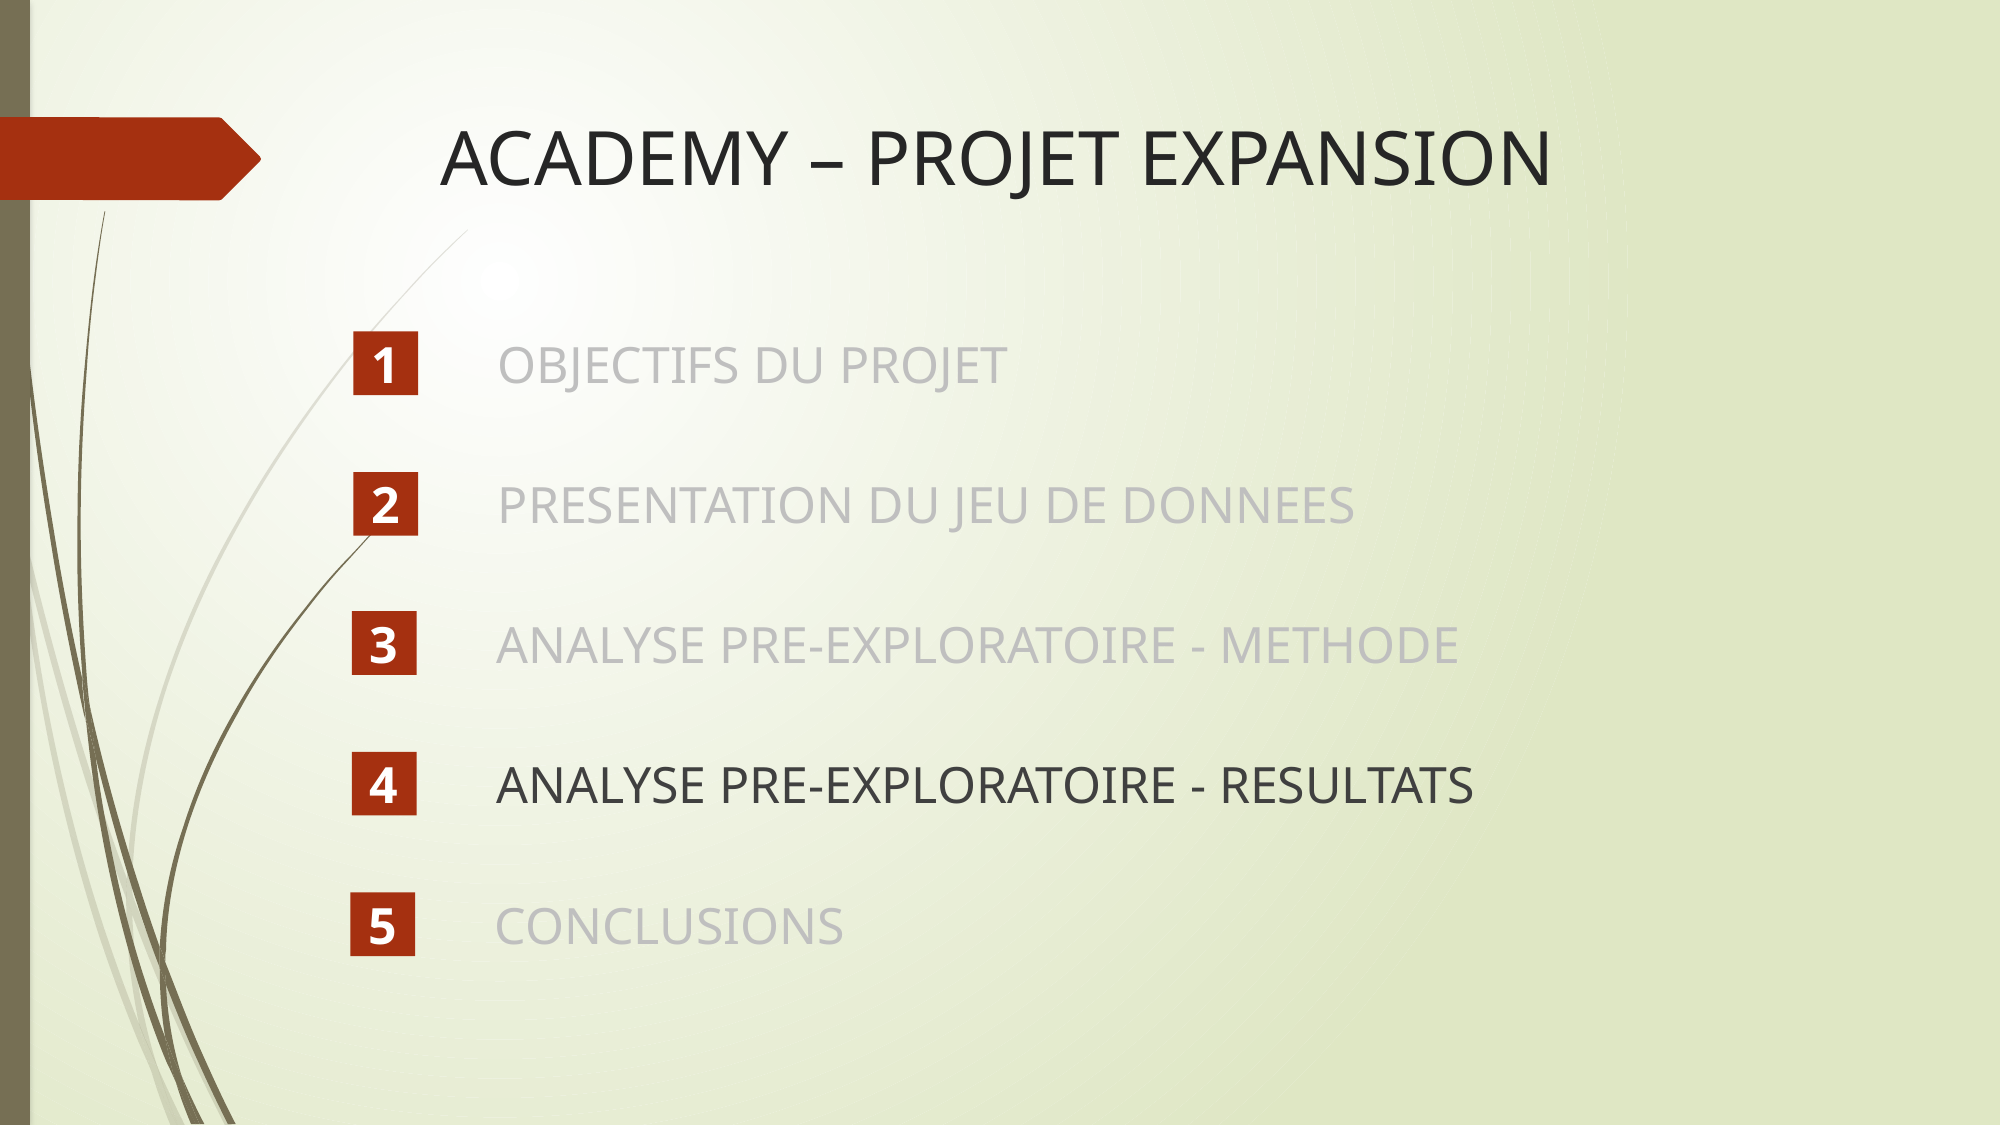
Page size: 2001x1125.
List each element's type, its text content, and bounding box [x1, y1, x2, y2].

text_box 3 [351, 611, 417, 675]
text_box CONCLUSIONS [479, 883, 1558, 966]
text_box 1 [353, 331, 419, 396]
text_box ANALYSE PRE-EXPLORATOIRE - RESULTATS [481, 742, 1560, 825]
title ACADEMY – PROJET EXPANSION [425, 102, 1888, 313]
text_box 4 [351, 751, 417, 816]
list OBJECTIFS DU PROJET [483, 322, 1140, 405]
text_box 5 [350, 892, 416, 957]
text_box ANALYSE PRE-EXPLORATOIRE - METHODE [481, 601, 1560, 685]
text_box PRESENTATION DU JEU DE DONNEES [483, 462, 1561, 546]
text_box 2 [353, 472, 419, 536]
